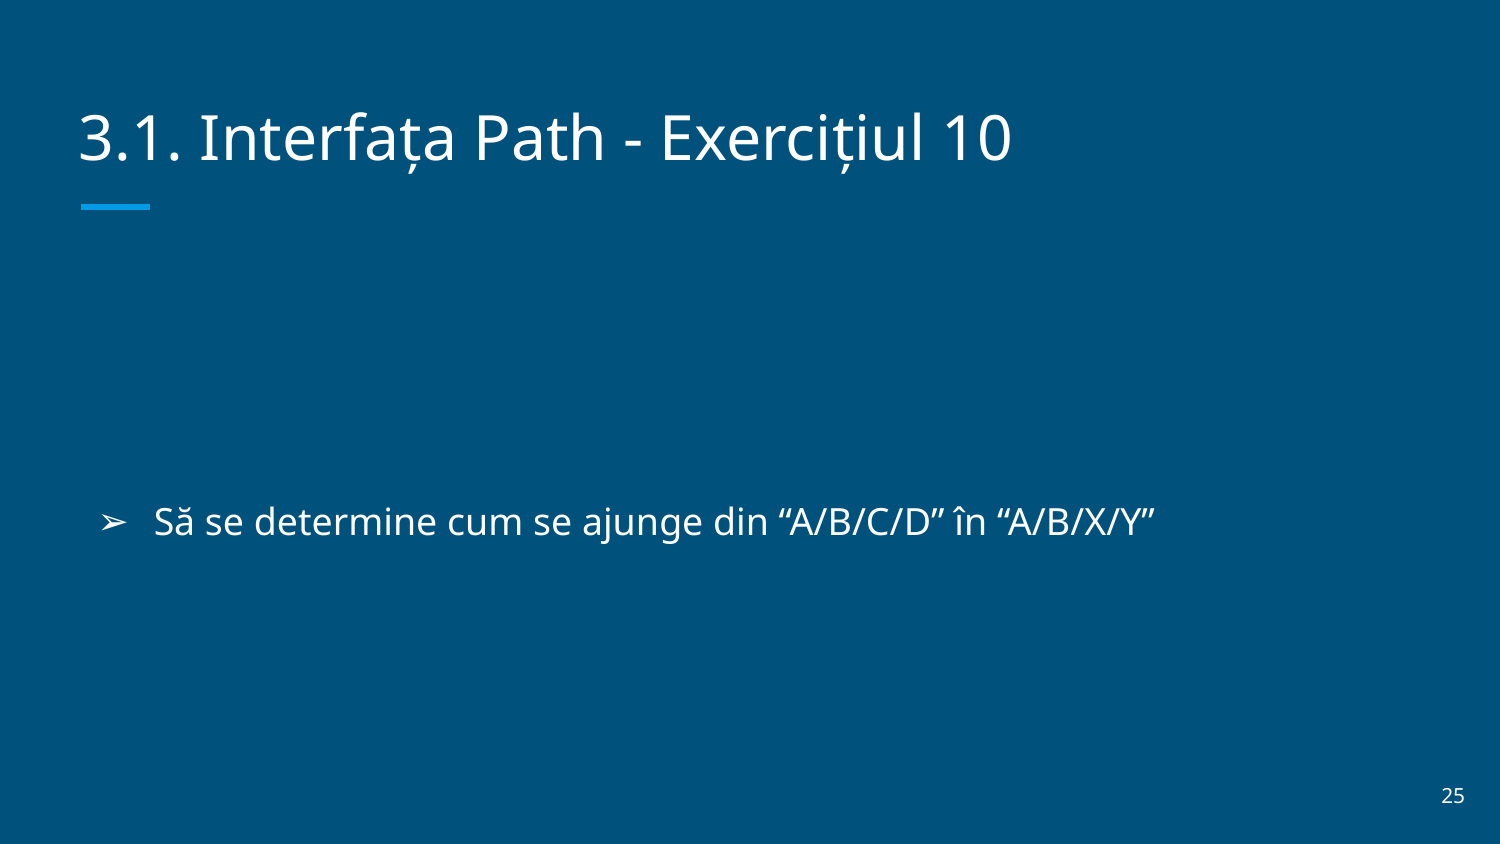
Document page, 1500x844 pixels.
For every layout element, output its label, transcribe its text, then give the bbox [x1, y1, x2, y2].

slide_number ‹#› [1389, 764, 1480, 830]
list Să se determine cum se ajunge din “A/B/C/D” în “A/B/X/Y” [63, 215, 1437, 819]
title 3.1. Interfața Path - Exercițiul 10 [63, 75, 1437, 188]
